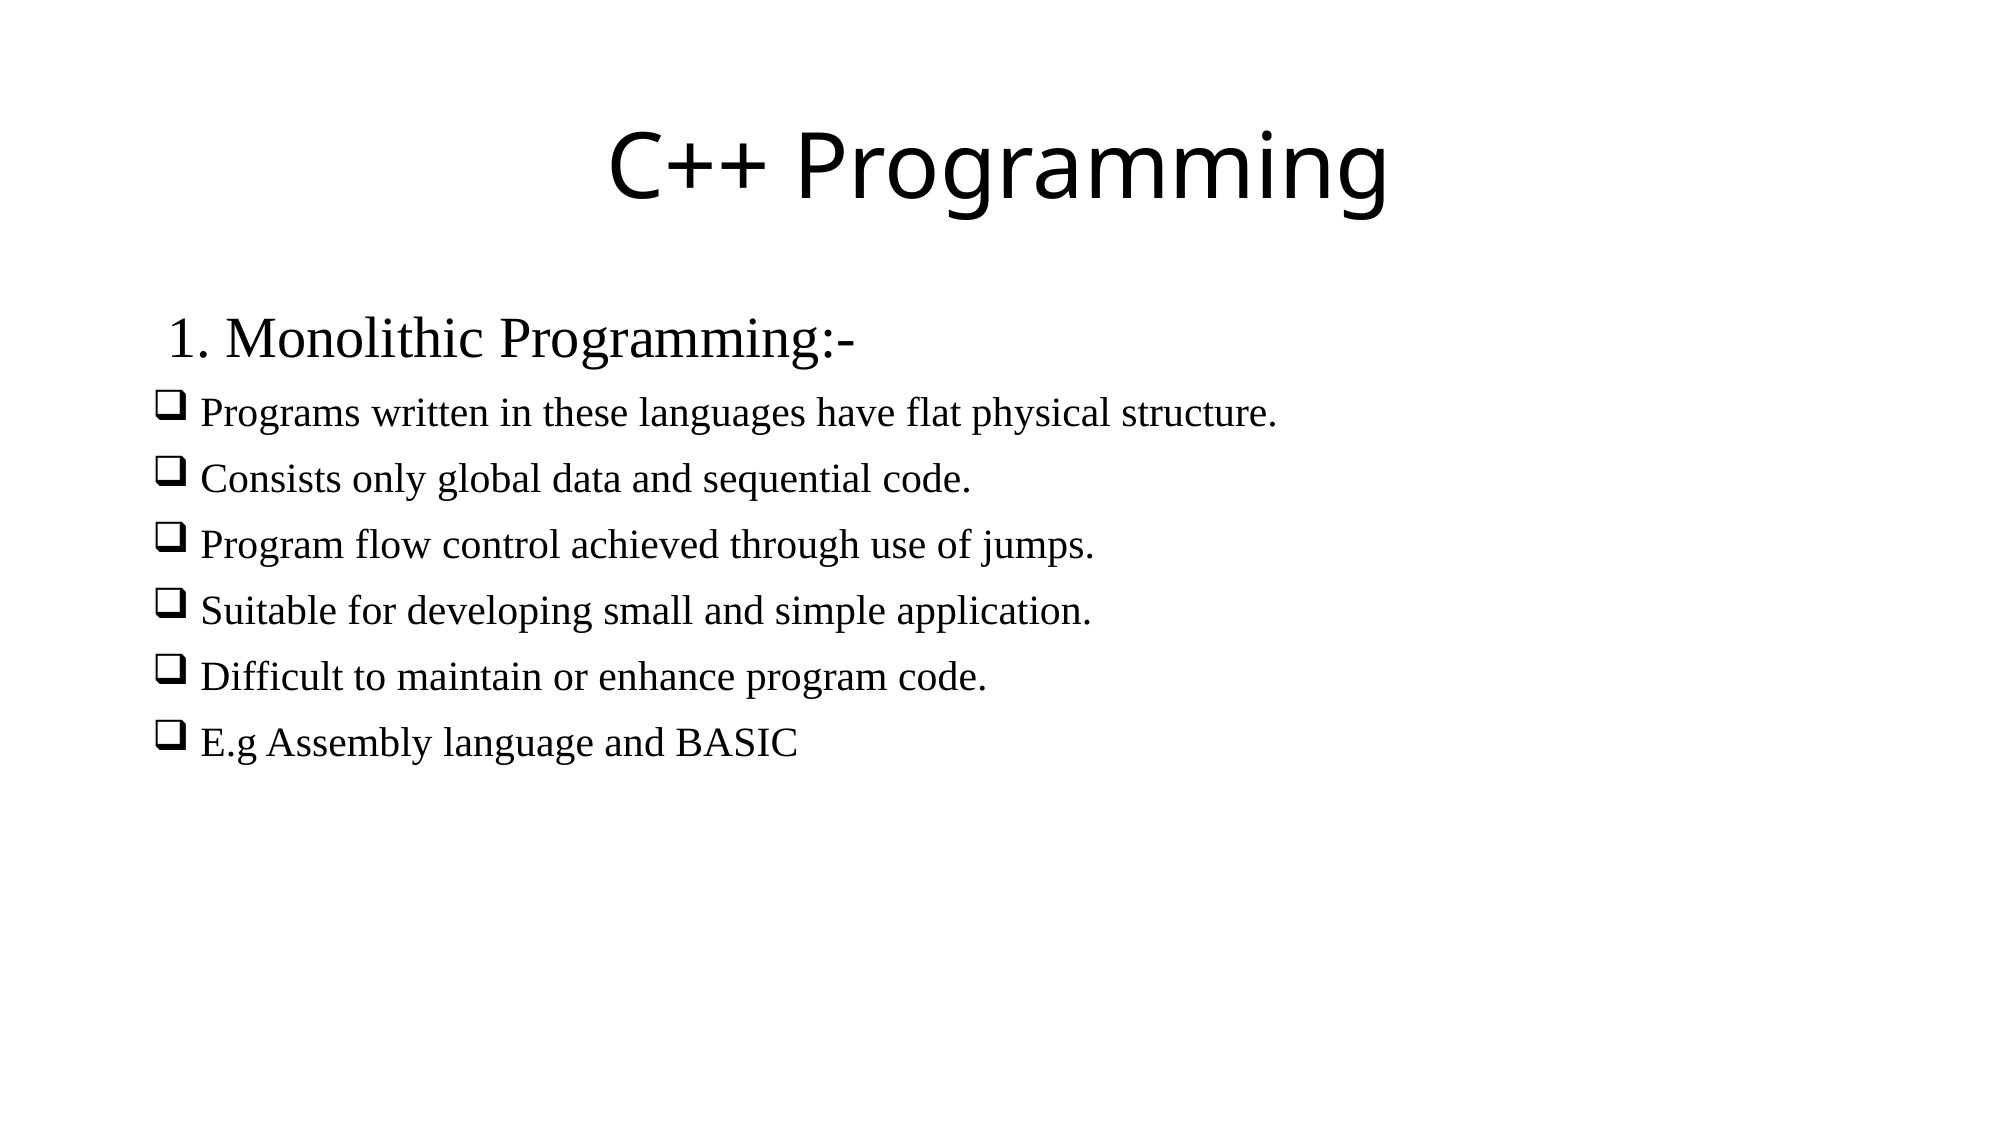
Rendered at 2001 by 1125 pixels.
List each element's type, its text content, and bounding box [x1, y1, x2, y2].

list 1. Monolithic Programming:- Programs written in these languages have flat physical structure. Consists only global data and sequential code. Program flow control achieved through use of jumps. Suitable for developing small and simple application. Difficult to maintain or enhance program code. E.g Assembly language and BASIC [137, 299, 1863, 1014]
title C++ Programming [137, 59, 1863, 278]
